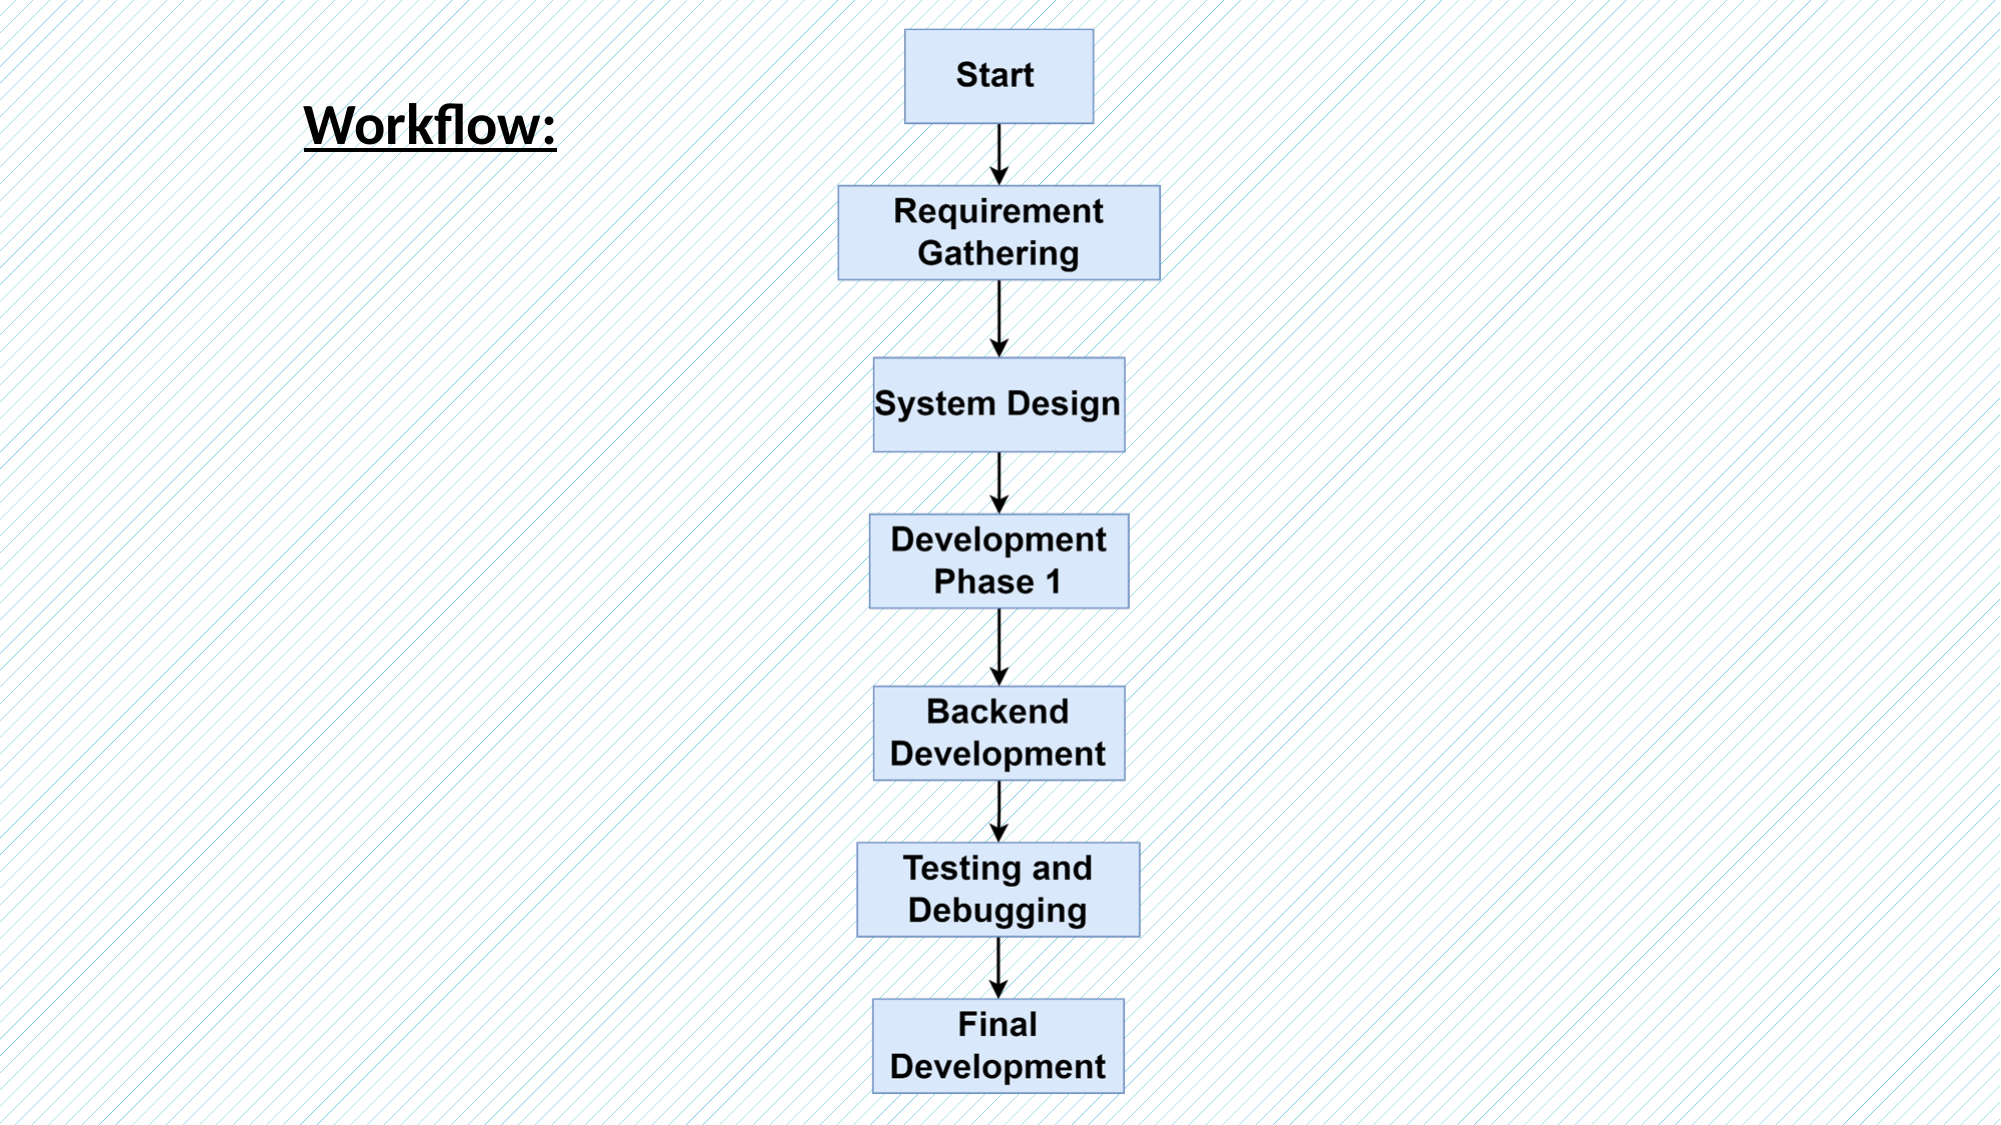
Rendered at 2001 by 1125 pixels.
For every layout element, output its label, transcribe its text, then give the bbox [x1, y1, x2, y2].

picture [822, 13, 1178, 1112]
text_box Workflow: [214, 73, 586, 164]
